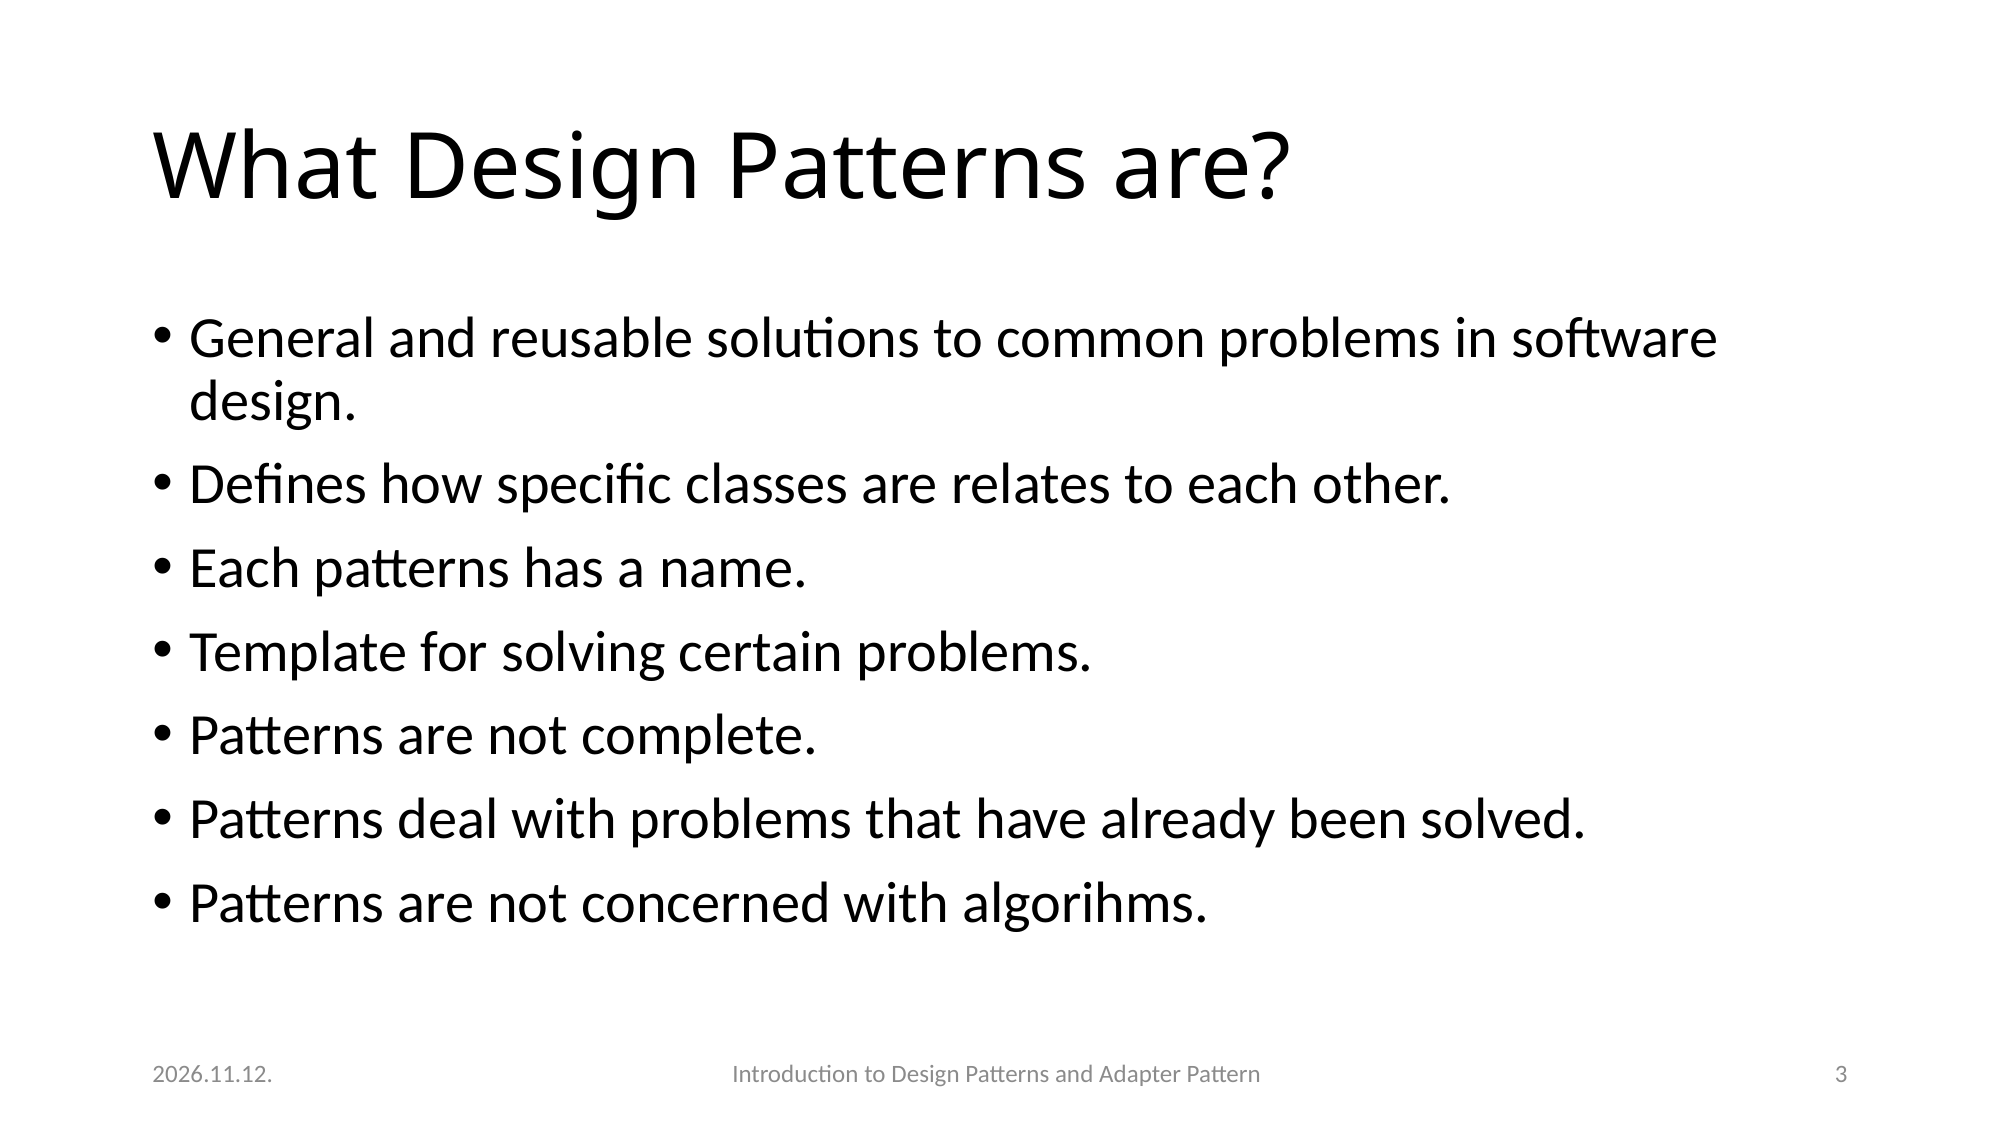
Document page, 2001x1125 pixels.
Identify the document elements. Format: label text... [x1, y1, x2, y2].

title What Design Patterns are? [137, 59, 1863, 278]
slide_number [137, 1042, 588, 1103]
footer Introduction to Design Patterns and Adapter Pattern [662, 1042, 1338, 1103]
slide_number 3 [1412, 1042, 1863, 1103]
list General and reusable solutions to common problems in software design. Defines how specific classes are relates to each other. Each patterns has a name. Template for solving certain problems. Patterns are not complete. Patterns deal with problems that have already been solved. Patterns are not concerned with algorihms. [137, 299, 1863, 1014]
